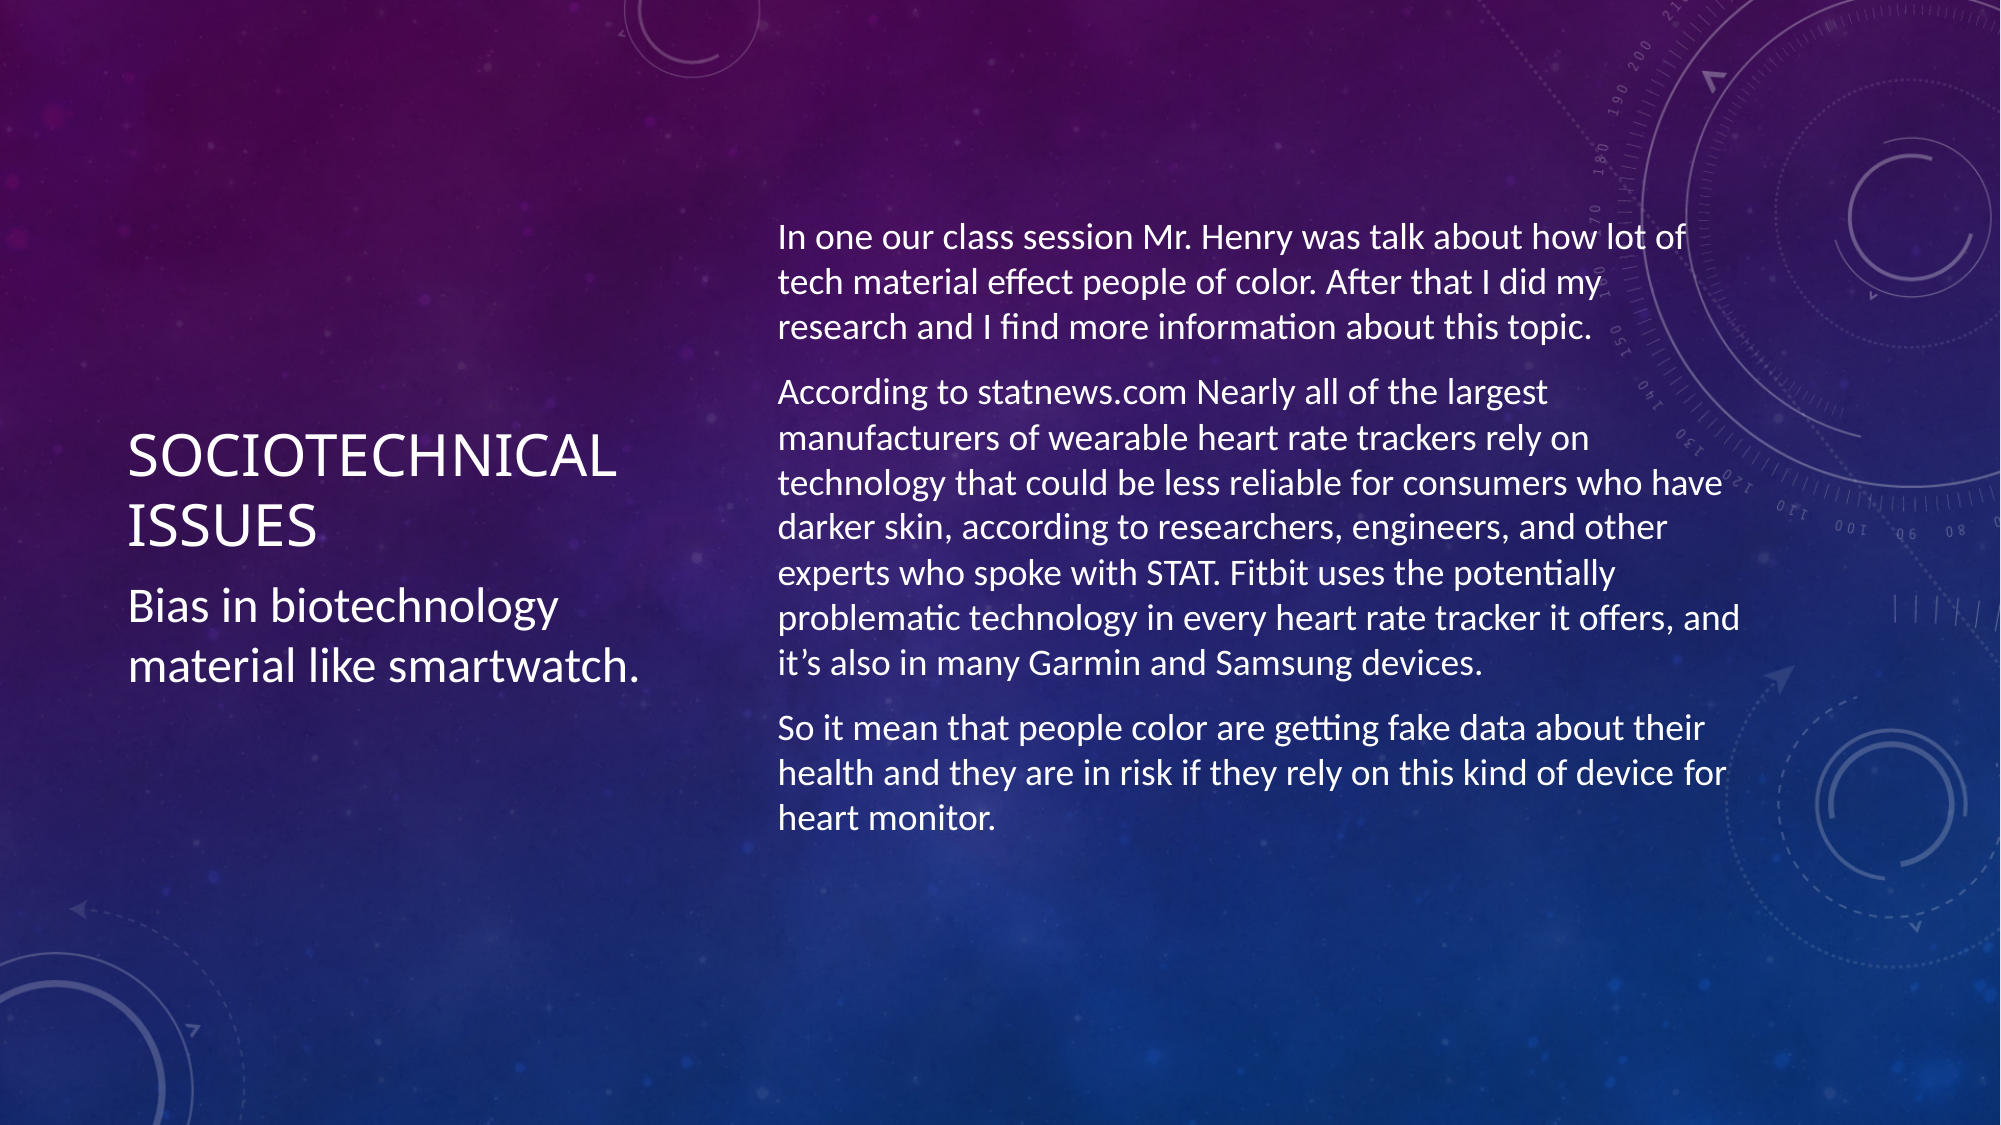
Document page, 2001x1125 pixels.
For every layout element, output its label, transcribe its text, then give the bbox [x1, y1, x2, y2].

title sociotechnical issues [112, 340, 717, 565]
list Bias in biotechnology material like smartwatch. [112, 565, 717, 866]
list In one our class session Mr. Henry was talk about how lot of tech material effect people of color. After that I did my research and I find more information about this topic. According to statnews.com Nearly all of the largest manufacturers of wearable heart rate trackers rely on technology that could be less reliable for consumers who have darker skin, according to researchers, engineers, and other experts who spoke with STAT. Fitbit uses the potentially problematic technology in every heart rate tracker it offers, and it’s also in many Garmin and Samsung devices. So it mean that people color are getting fake data about their health and they are in risk if they rely on this kind of device for heart monitor. [762, 99, 1775, 950]
picture [0, 0, 2001, 1125]
